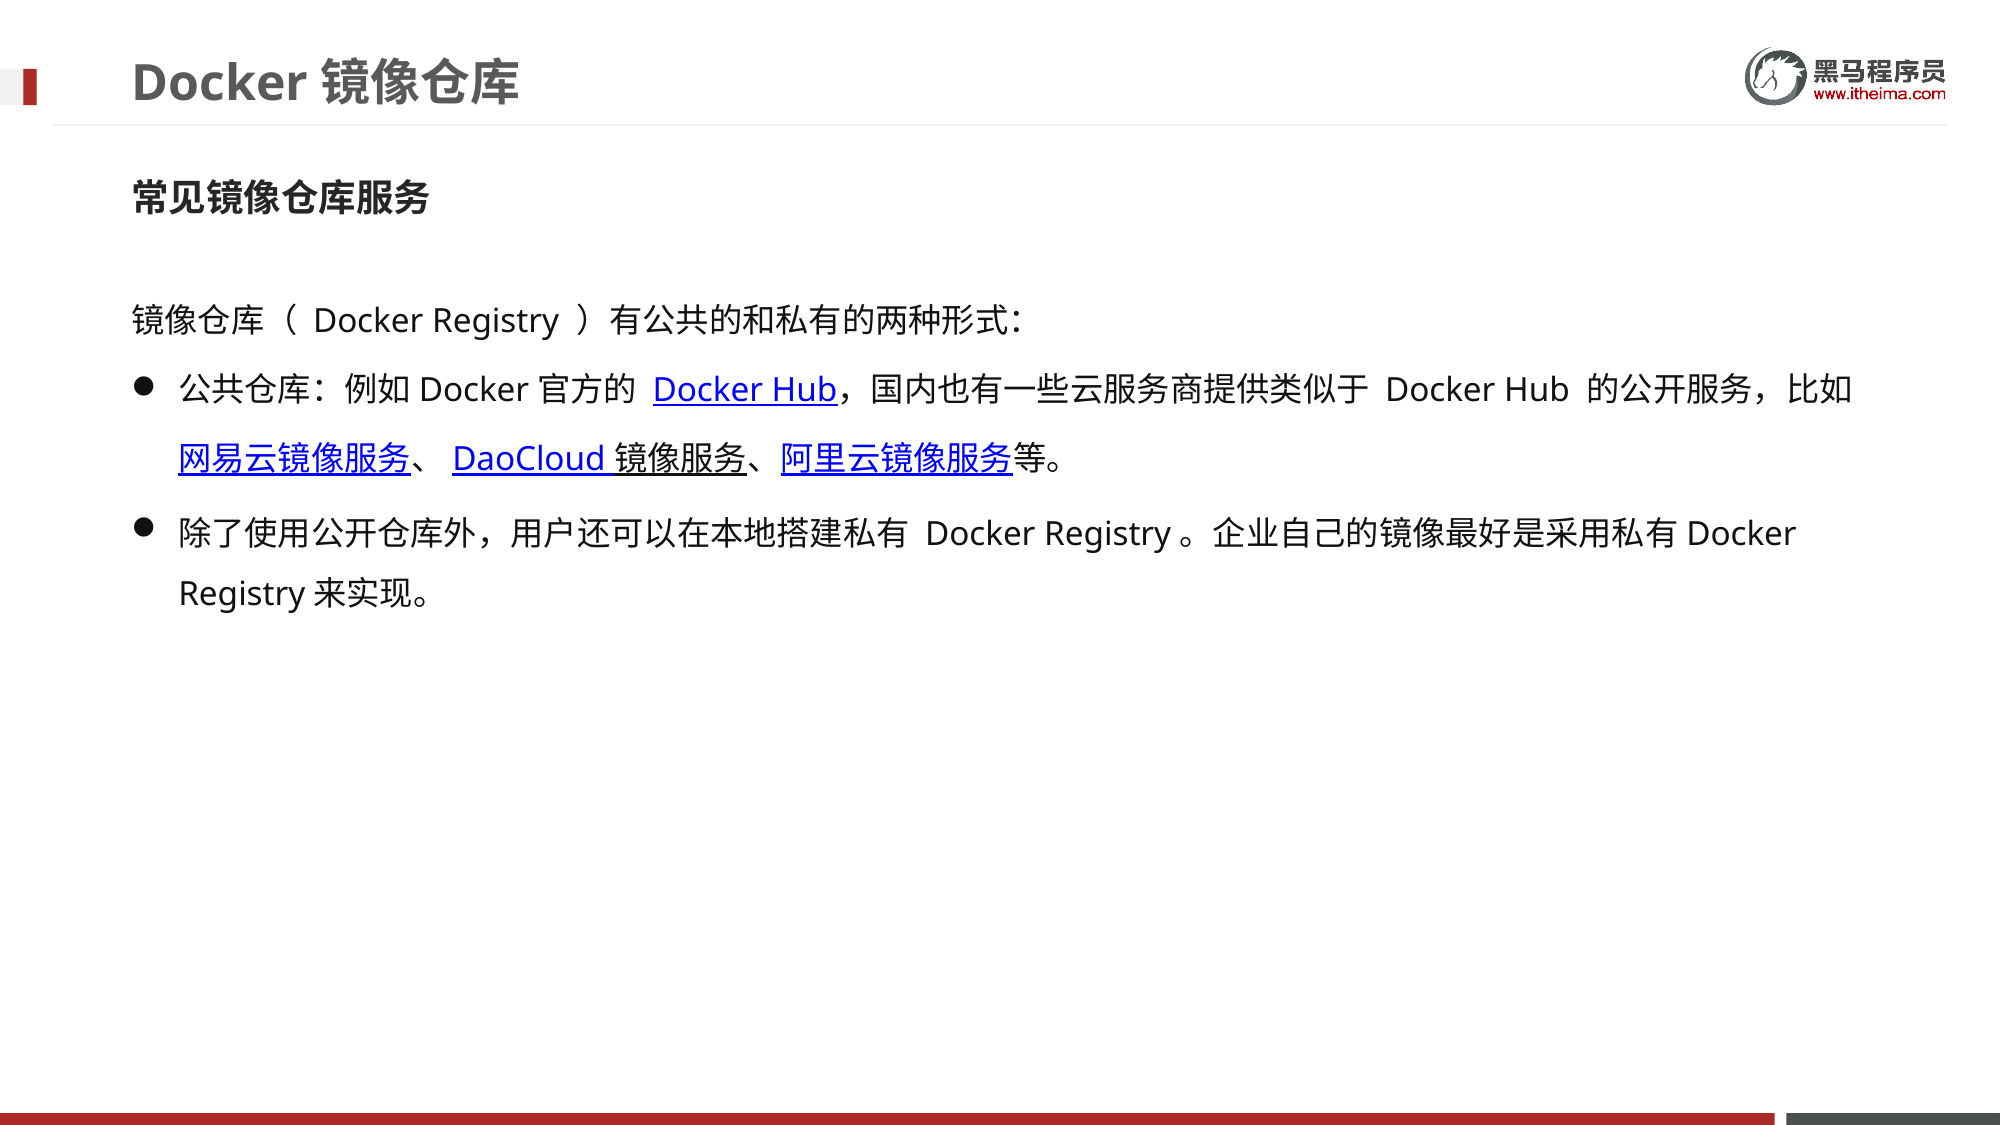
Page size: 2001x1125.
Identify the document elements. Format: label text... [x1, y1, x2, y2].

picture [1744, 46, 1946, 106]
list 常见镜像仓库服务 [116, 154, 1872, 239]
list 镜像仓库（ Docker Registry ）有公共的和私有的两种形式： 公共仓库：例如Docker官方的 Docker Hub，国内也有一些云服务商提供类似于 Docker Hub 的公开服务，比如 网易云镜像服务、DaoCloud 镜像服务、阿里云镜像服务等。 除了使用公开仓库外，用户还可以在本地搭建私有 Docker Registry。企业自己的镜像最好是采用私有Docker Registry来实现。 [116, 271, 1872, 964]
title Docker镜像仓库 [116, 38, 1556, 124]
